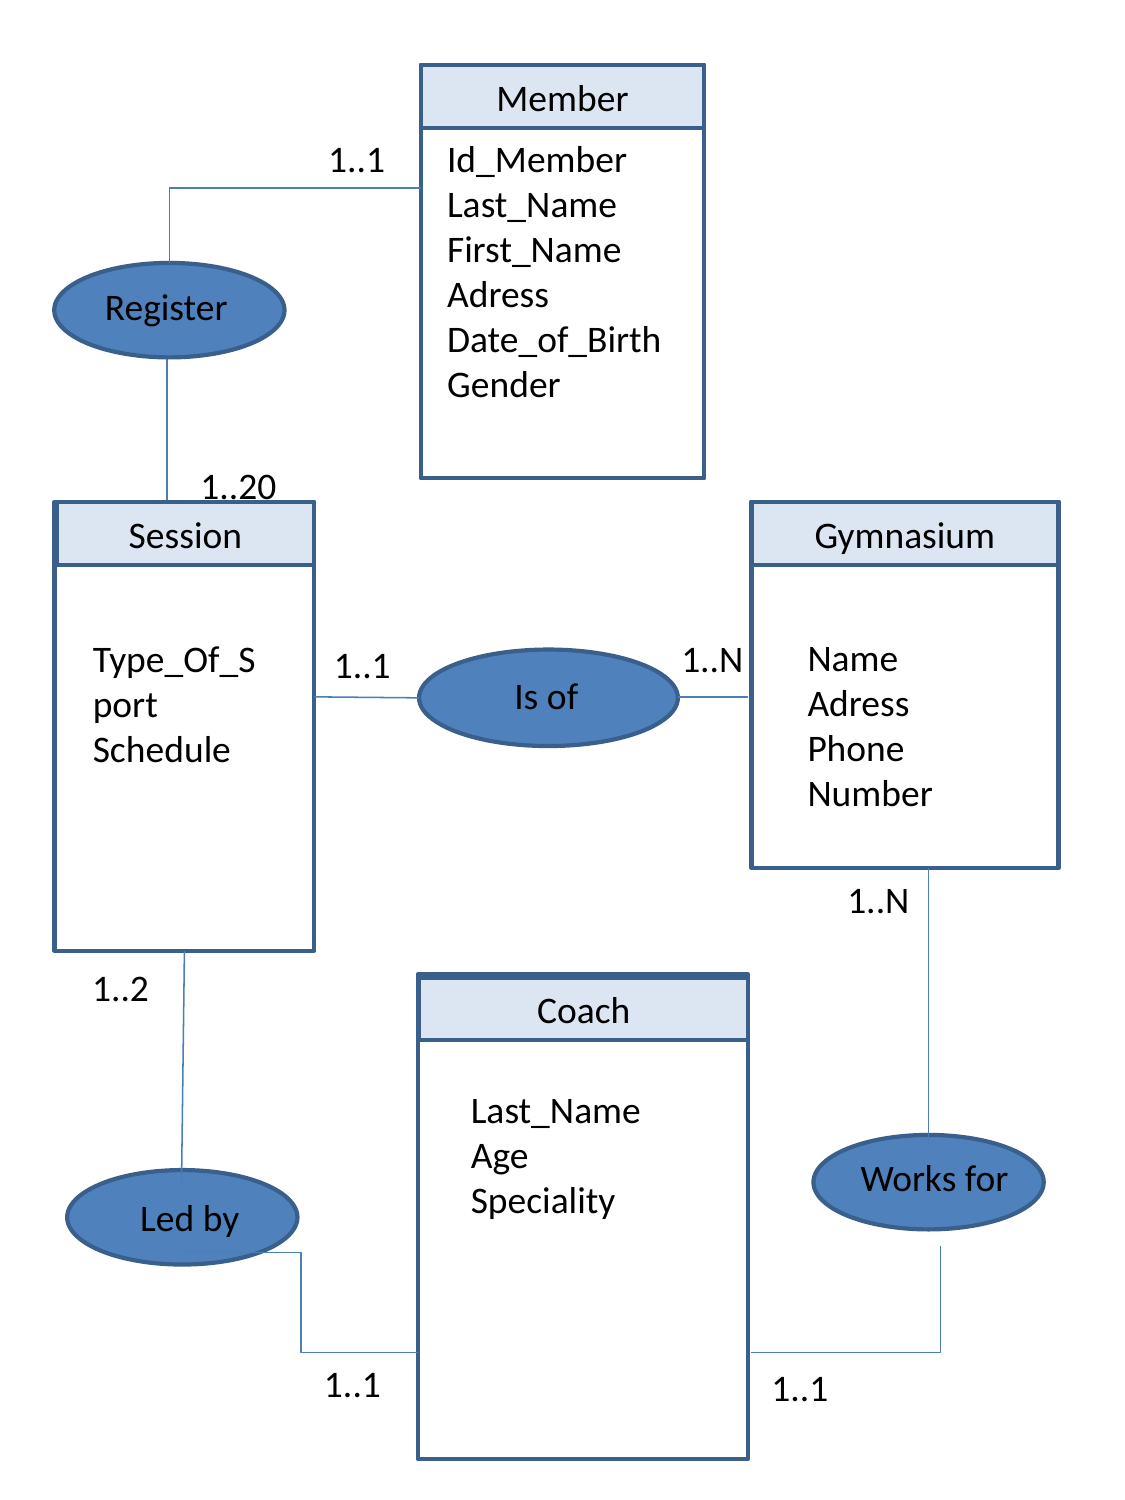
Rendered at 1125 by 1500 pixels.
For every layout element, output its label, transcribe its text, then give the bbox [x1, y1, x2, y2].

text_box Session [55, 500, 316, 567]
text_box Member [419, 63, 706, 130]
text_box Is of [499, 664, 598, 725]
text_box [181, 950, 185, 1183]
text_box Id_Member Last_Name First_Name Adress Date_of_Birth Gender [432, 130, 677, 413]
text_box Led by [125, 1187, 338, 1247]
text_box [184, 1252, 418, 1353]
text_box [419, 130, 706, 480]
text_box [52, 260, 252, 360]
text_box 1..N [666, 627, 760, 688]
text_box 1..1 [309, 1360, 403, 1413]
text_box [811, 1132, 925, 1203]
text_box [416, 972, 750, 1461]
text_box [792, 1204, 900, 1394]
text_box Name Adress Phone Number [792, 626, 1018, 822]
text_box 1..2 [77, 956, 171, 1017]
text_box [903, 1207, 1031, 1232]
text_box 1..1 [756, 1356, 850, 1417]
text_box [65, 1168, 277, 1267]
text_box Last_Name Age Speciality [456, 1042, 705, 1274]
text_box [749, 567, 1061, 870]
text_box Works for [845, 1147, 1059, 1207]
text_box Coach [417, 975, 750, 1042]
text_box [933, 1132, 1012, 1147]
text_box 1..20 [185, 454, 298, 515]
text_box 1..N [832, 868, 926, 929]
text_box [417, 647, 680, 749]
text_box Gymnasium [749, 500, 1061, 567]
text_box 1..1 [318, 633, 413, 694]
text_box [257, 99, 333, 352]
text_box Type_Of_Sport Schedule [78, 627, 279, 778]
text_box [52, 500, 316, 953]
text_box Register [89, 275, 244, 336]
text_box 1..1 [337, 127, 407, 187]
